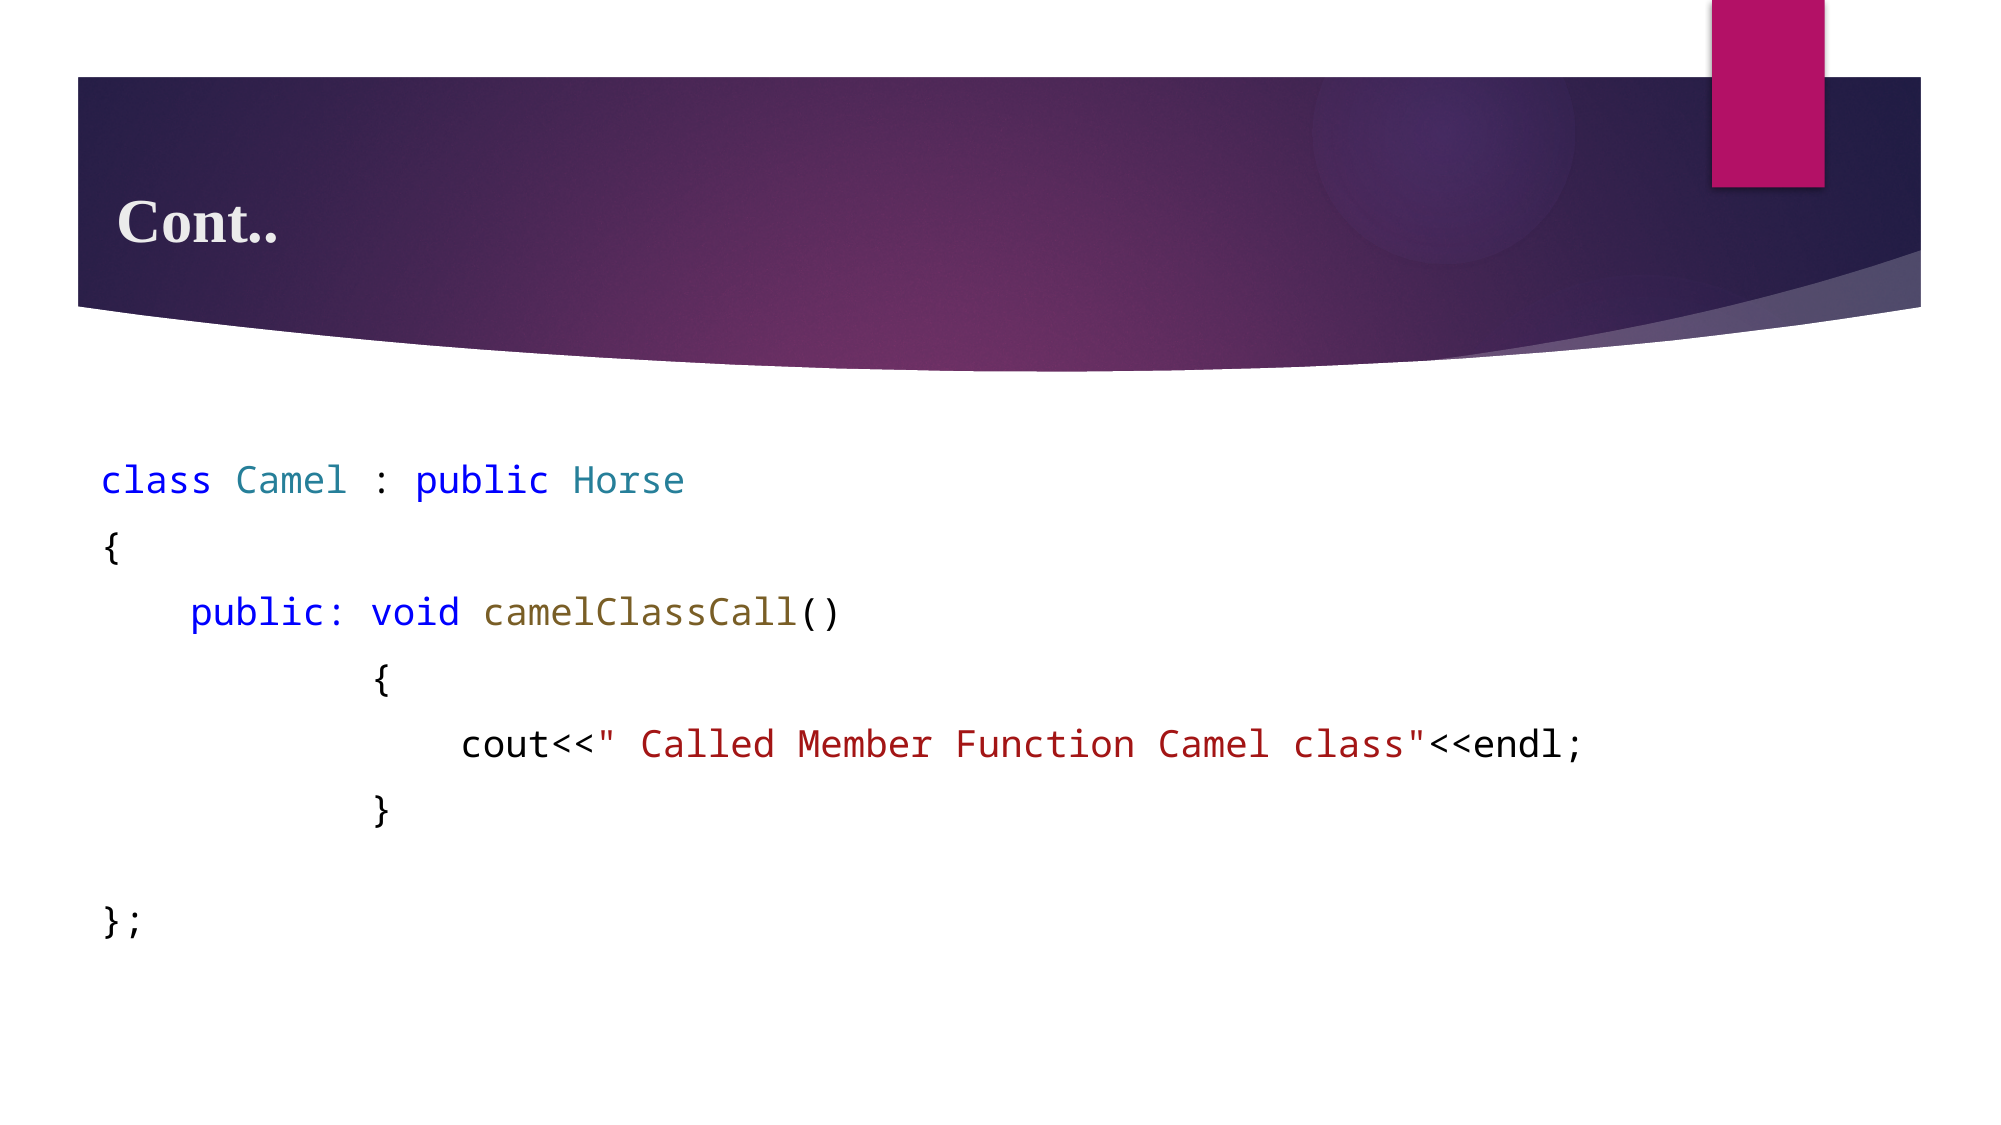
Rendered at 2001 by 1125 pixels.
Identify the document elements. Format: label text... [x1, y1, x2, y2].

list class Camel : public Horse { public: void camelClassCall() { cout<<" Called Member Function Camel class"<<endl; } }; [85, 382, 1922, 1087]
title Cont.. [101, 159, 1627, 276]
